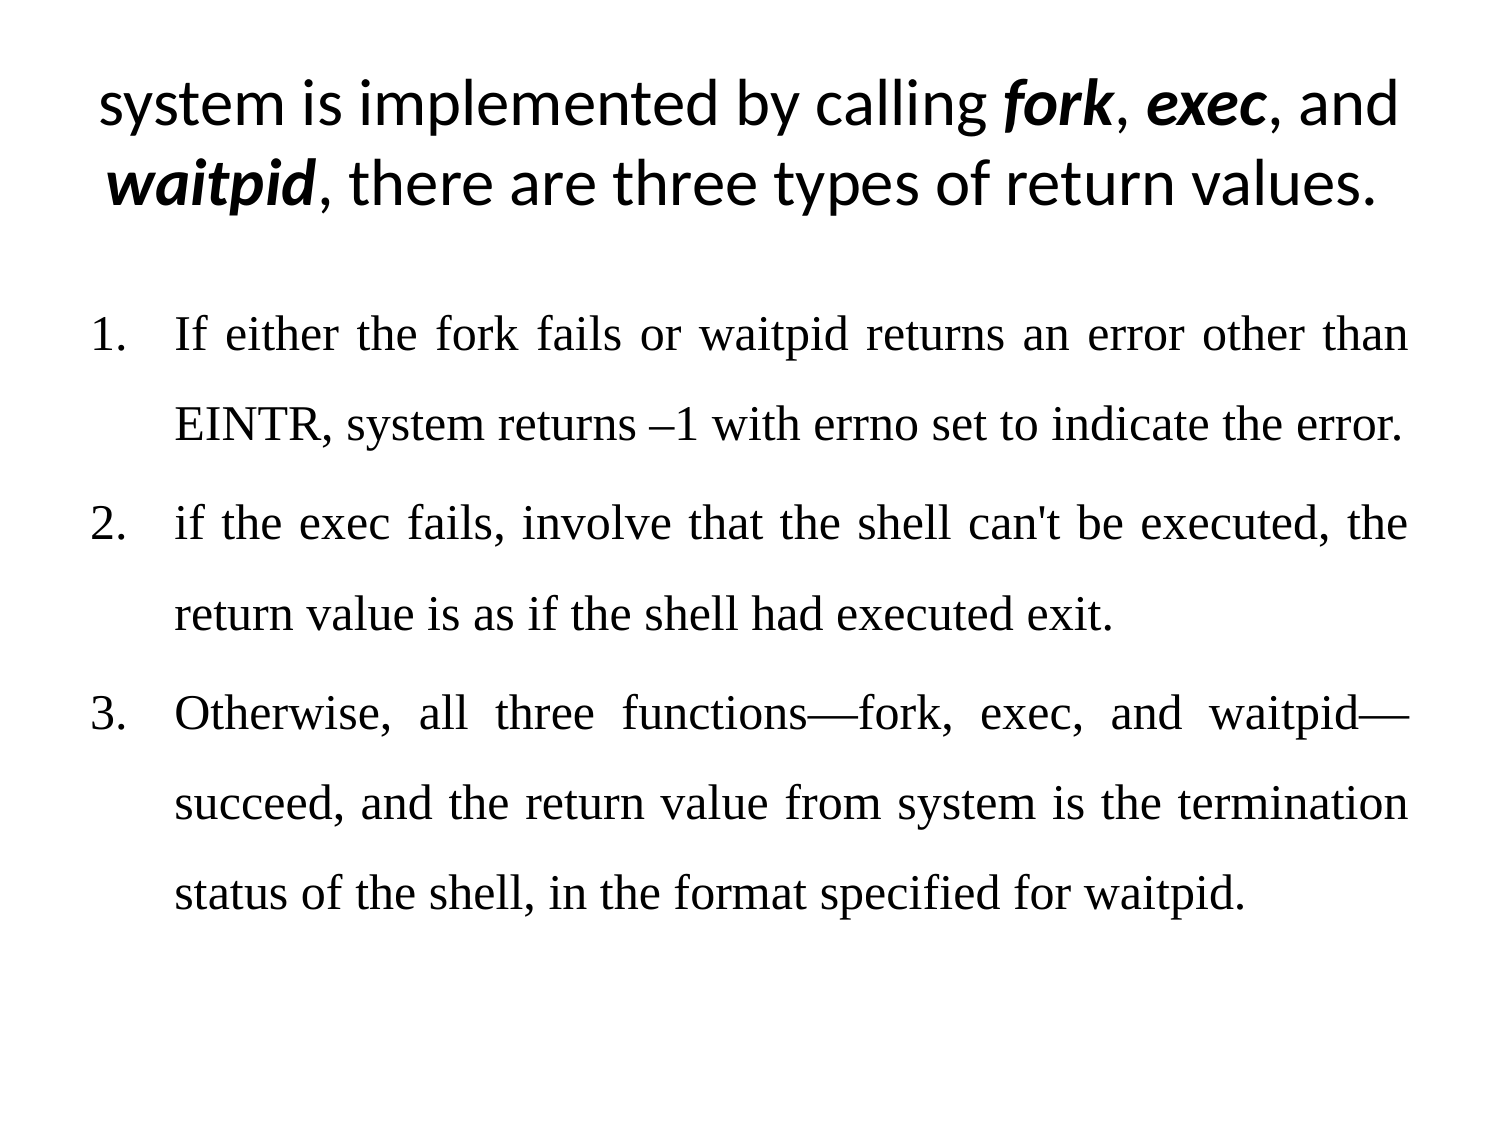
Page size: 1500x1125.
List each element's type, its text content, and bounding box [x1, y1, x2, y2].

list If either the fork fails or waitpid returns an error other than EINTR, system returns –1 with errno set to indicate the error. if the exec fails, involve that the shell can't be executed, the return value is as if the shell had executed exit. Otherwise, all three functions—fork, exec, and waitpid—succeed, and the return value from system is the termination status of the shell, in the format specified for waitpid. [75, 262, 1425, 1005]
title system is implemented by calling fork, exec, and waitpid, there are three types of return values. [75, 45, 1425, 233]
